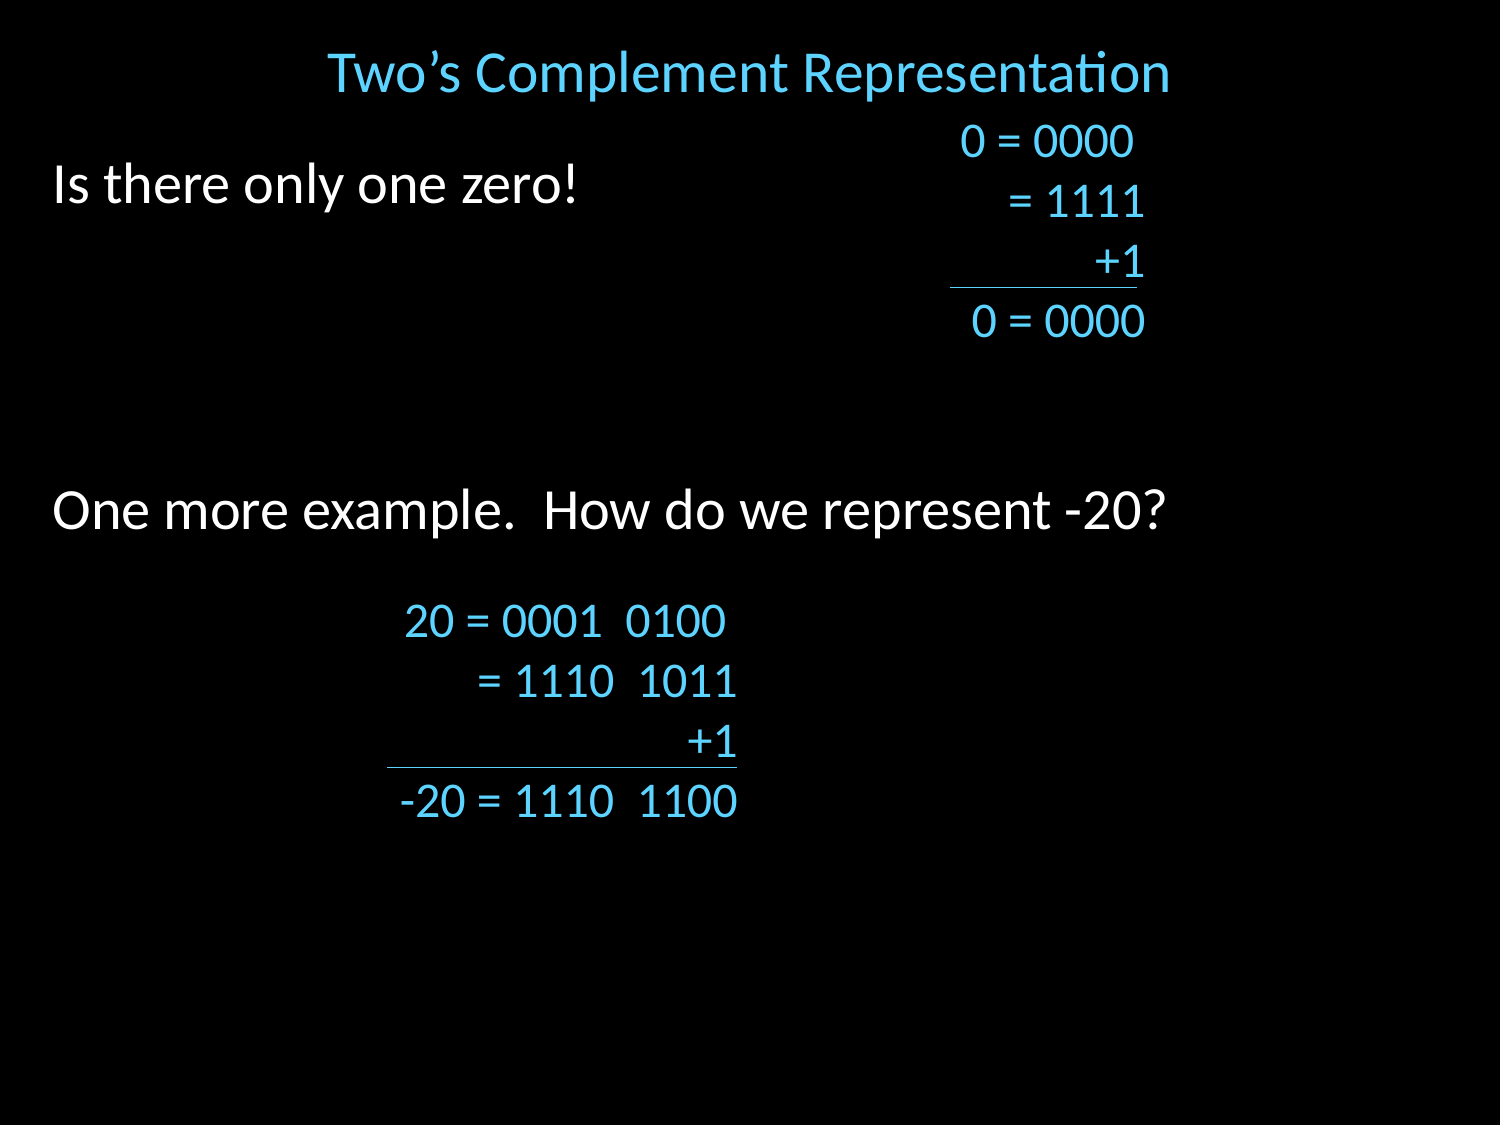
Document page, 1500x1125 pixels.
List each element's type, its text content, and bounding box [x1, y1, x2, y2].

title Two’s Complement Representation [37, 24, 1463, 113]
list Is there only one zero! One more example. How do we represent -20? [37, 137, 1463, 1063]
